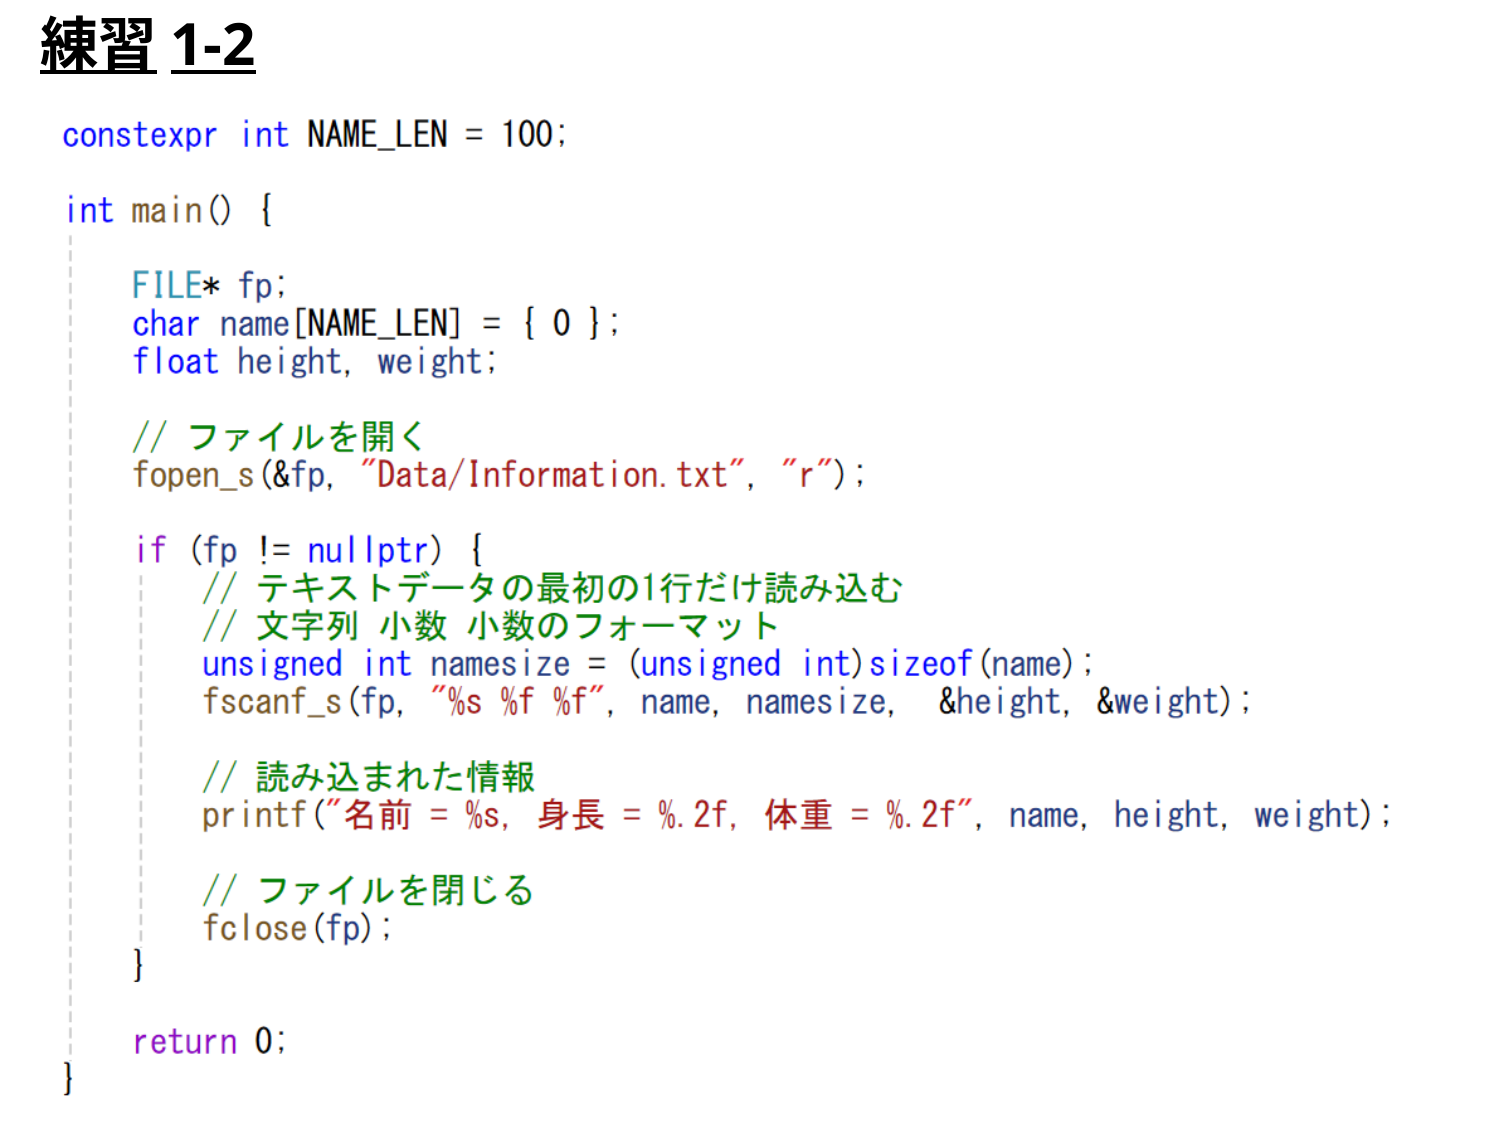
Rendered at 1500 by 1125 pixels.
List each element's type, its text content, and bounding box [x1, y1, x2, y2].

picture [52, 113, 1406, 1108]
text_box 練習1-2 [25, 0, 271, 85]
